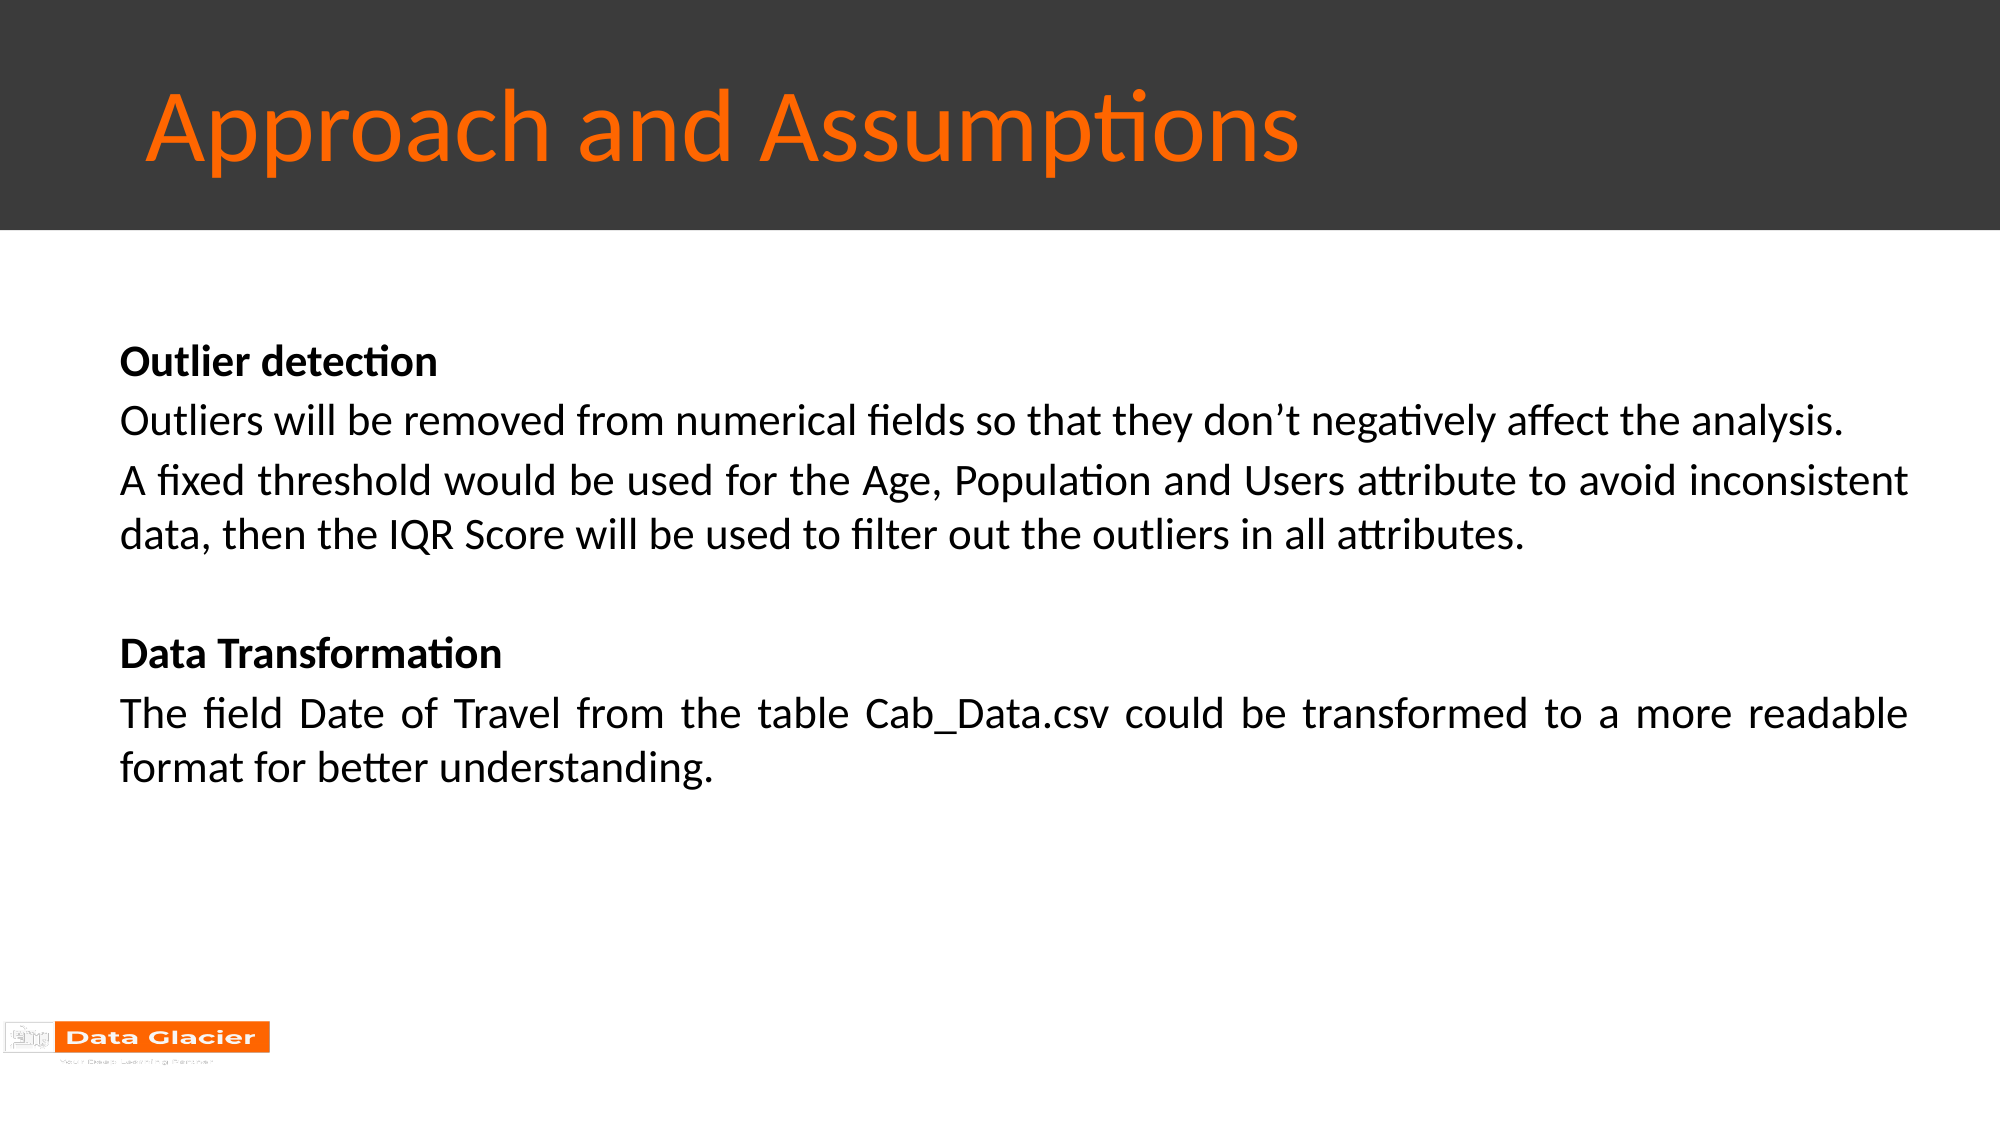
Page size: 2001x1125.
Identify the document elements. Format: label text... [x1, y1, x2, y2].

text_box Approach and Assumptions [130, 56, 1327, 200]
picture [0, 961, 272, 1125]
subtitle Outlier detection Outliers will be removed from numerical fields so that they don’t negatively affect the analysis. A fixed threshold would be used for the Age, Population and Users attribute to avoid inconsistent data, then the IQR Score will be used to filter out the outliers in all attributes. Data Transformation The field Date of Travel from the table Cab_Data.csv could be transformed to a more readable format for better understanding. [71, 264, 1935, 1012]
title [0, 0, 2000, 231]
